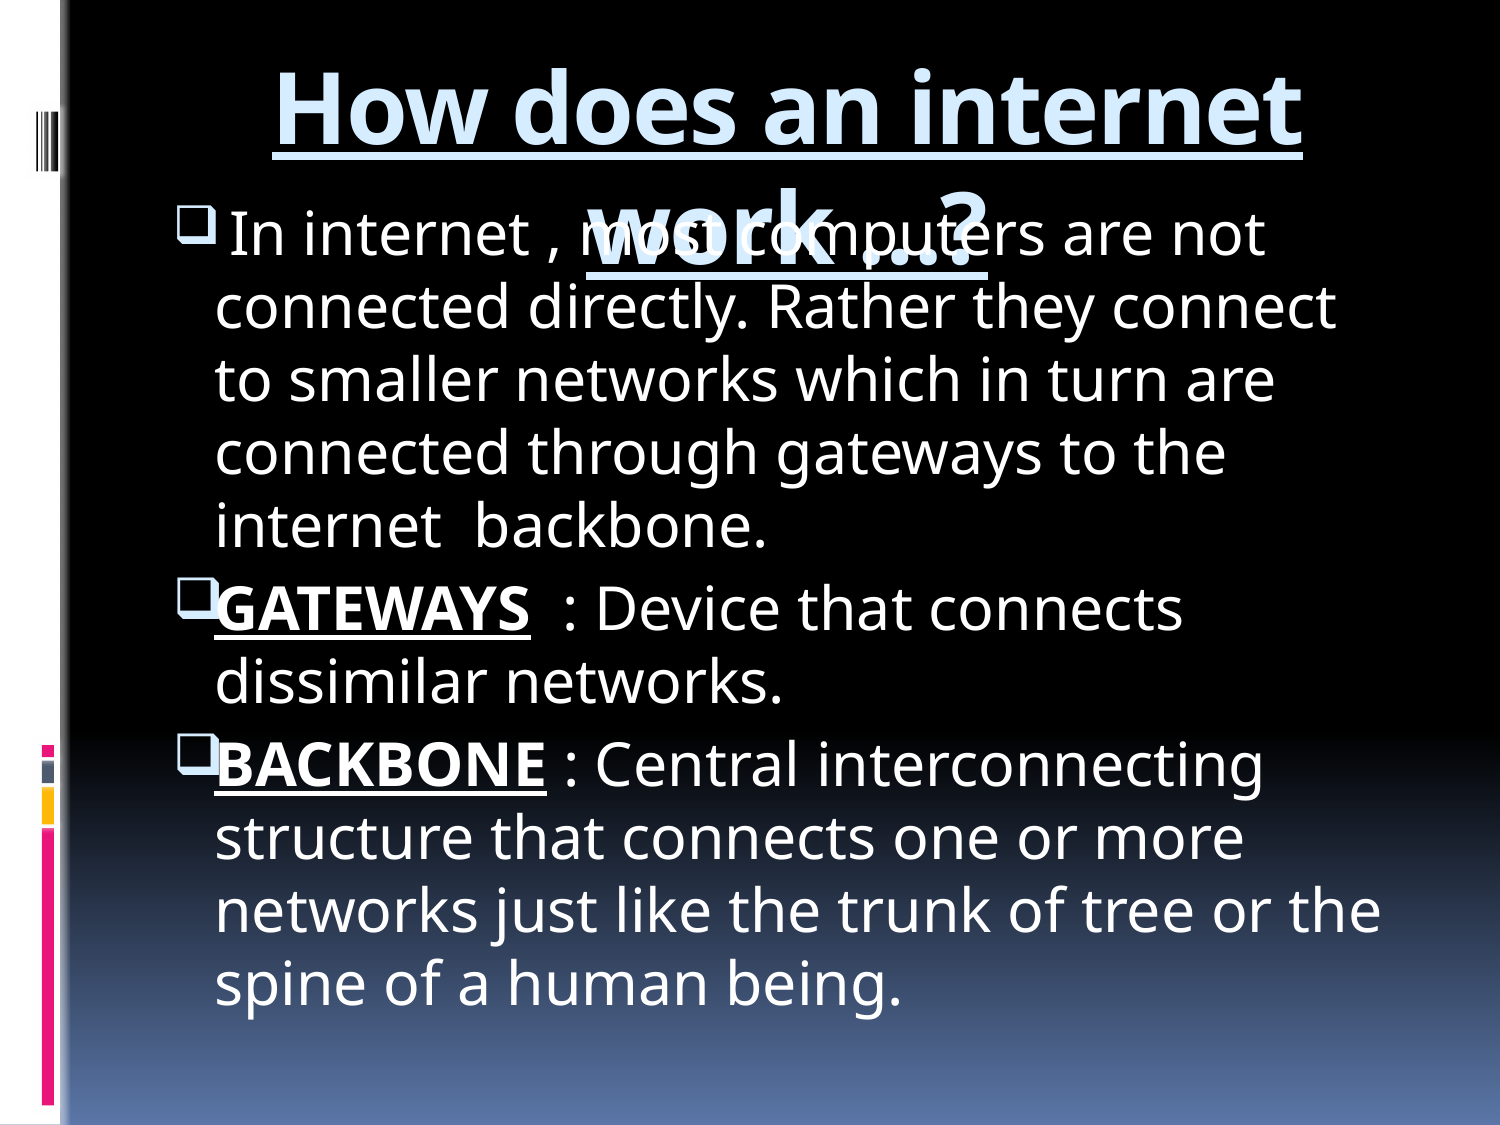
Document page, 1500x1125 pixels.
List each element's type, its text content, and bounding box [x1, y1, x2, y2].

title How does an internet work …? [150, 37, 1425, 187]
list In internet , most computers are not connected directly. Rather they connect to smaller networks which in turn are connected through gateways to the internet backbone. GATEWAYS : Device that connects dissimilar networks. BACKBONE : Central interconnecting structure that connects one or more networks just like the trunk of tree or the spine of a human being. [150, 187, 1425, 1043]
